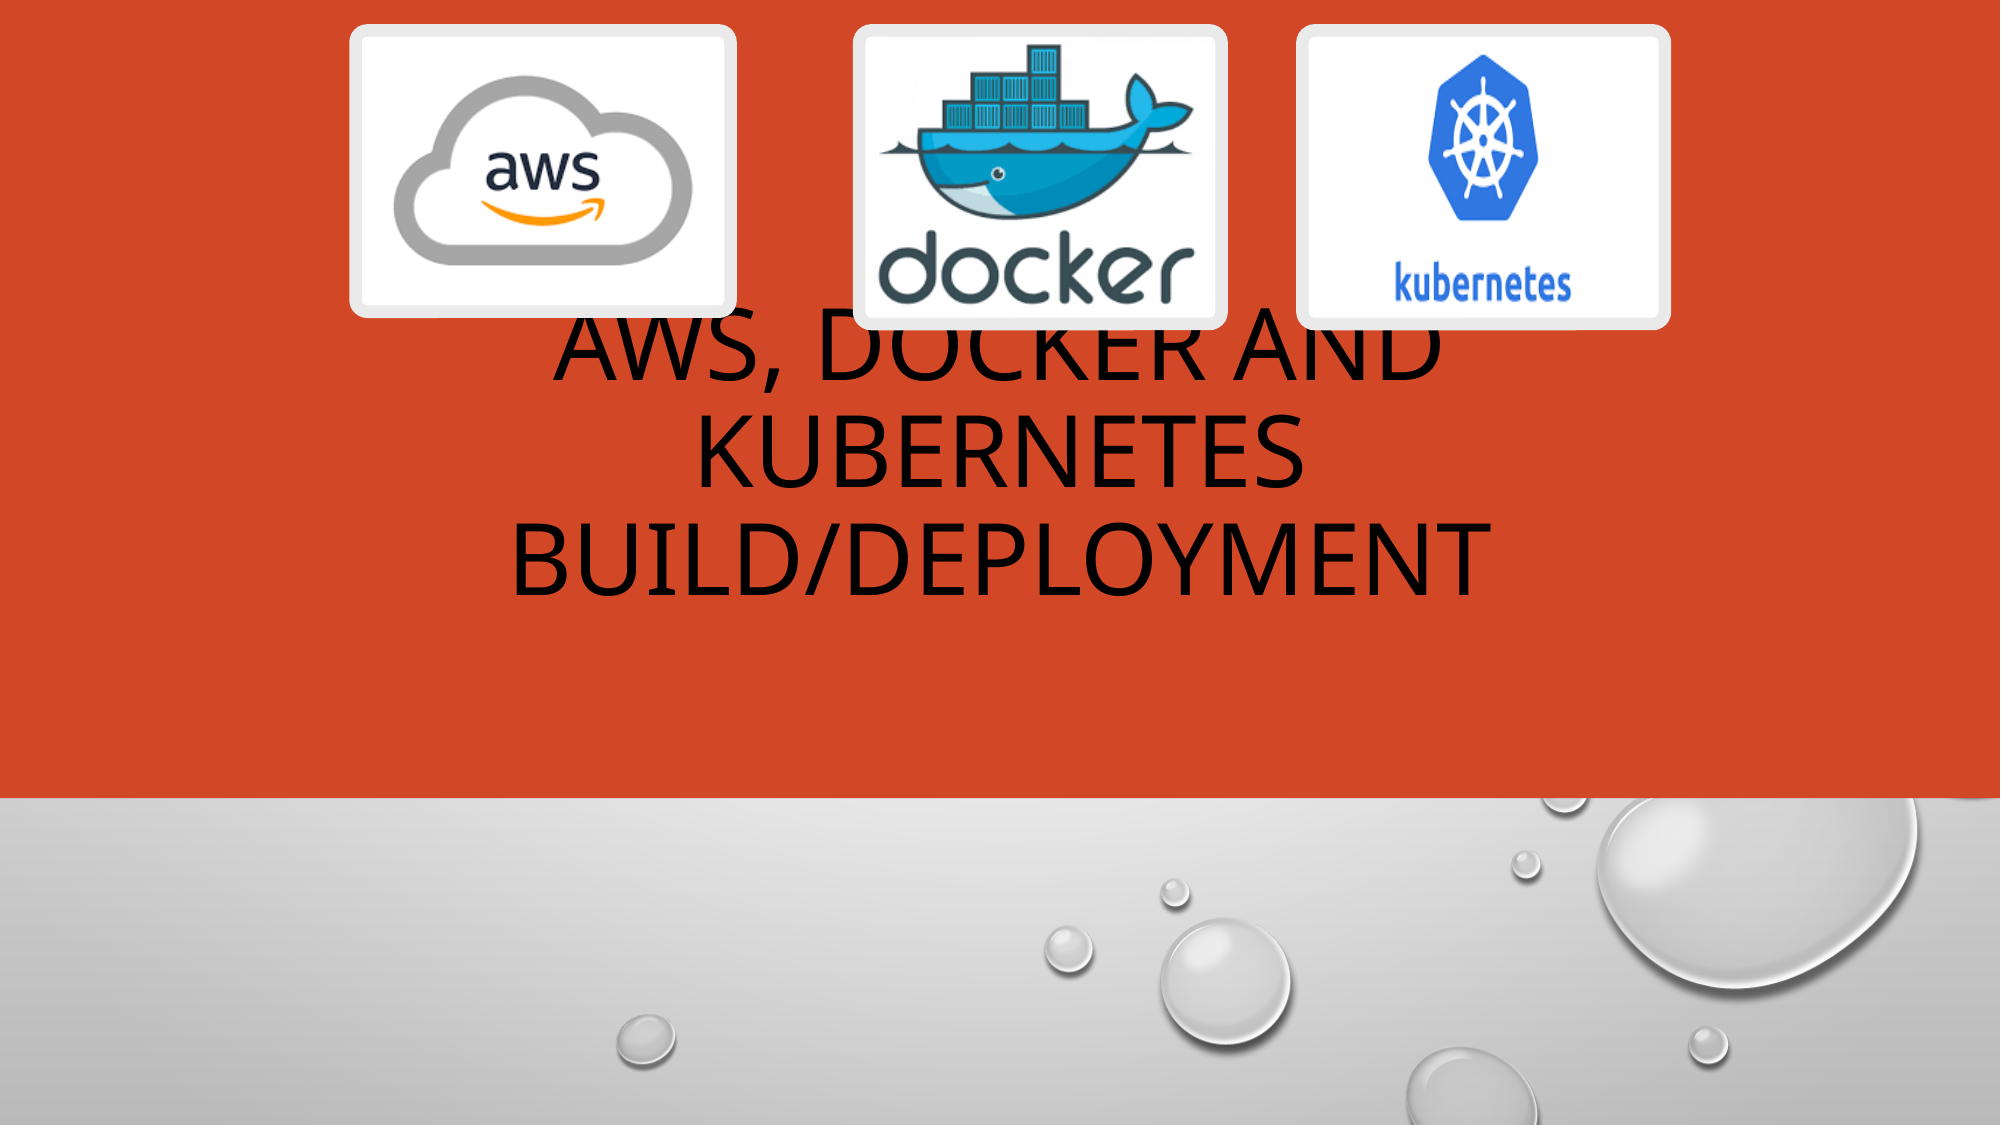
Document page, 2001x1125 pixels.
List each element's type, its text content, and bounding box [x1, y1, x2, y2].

title AWS, Docker and Kubernetes Build/Deployment [287, 213, 1713, 625]
picture [1302, 30, 1666, 325]
picture [355, 30, 731, 312]
picture [858, 30, 1222, 325]
picture [0, 799, 2000, 1125]
